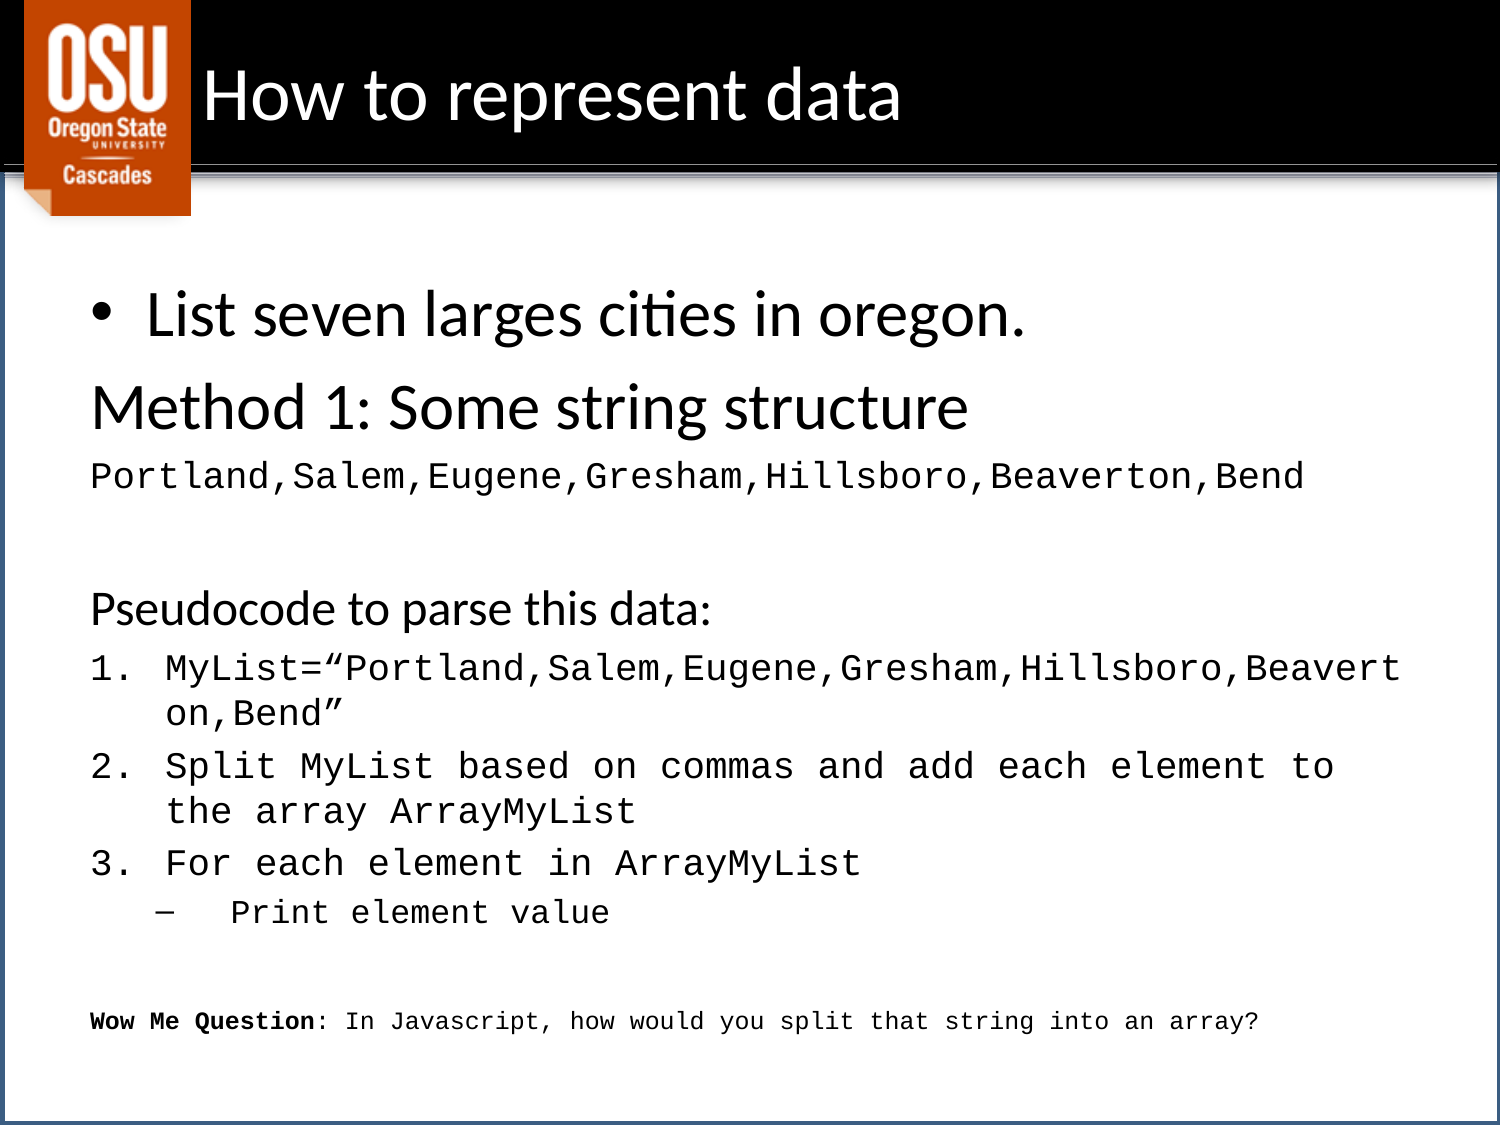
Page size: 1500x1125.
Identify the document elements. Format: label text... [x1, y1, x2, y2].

title How to represent data [187, 0, 1425, 184]
list List seven larges cities in oregon. Method 1: Some string structure Portland,Salem,Eugene,Gresham,Hillsboro,Beaverton,Bend Pseudocode to parse this data: MyList=“Portland,Salem,Eugene,Gresham,Hillsboro,Beaverton,Bend” Split MyList based on commas and add each element to the array ArrayMyList For each element in ArrayMyList Print element value Wow Me Question: In Javascript, how would you split that string into an array? [75, 262, 1425, 1005]
picture [0, 0, 1500, 1125]
